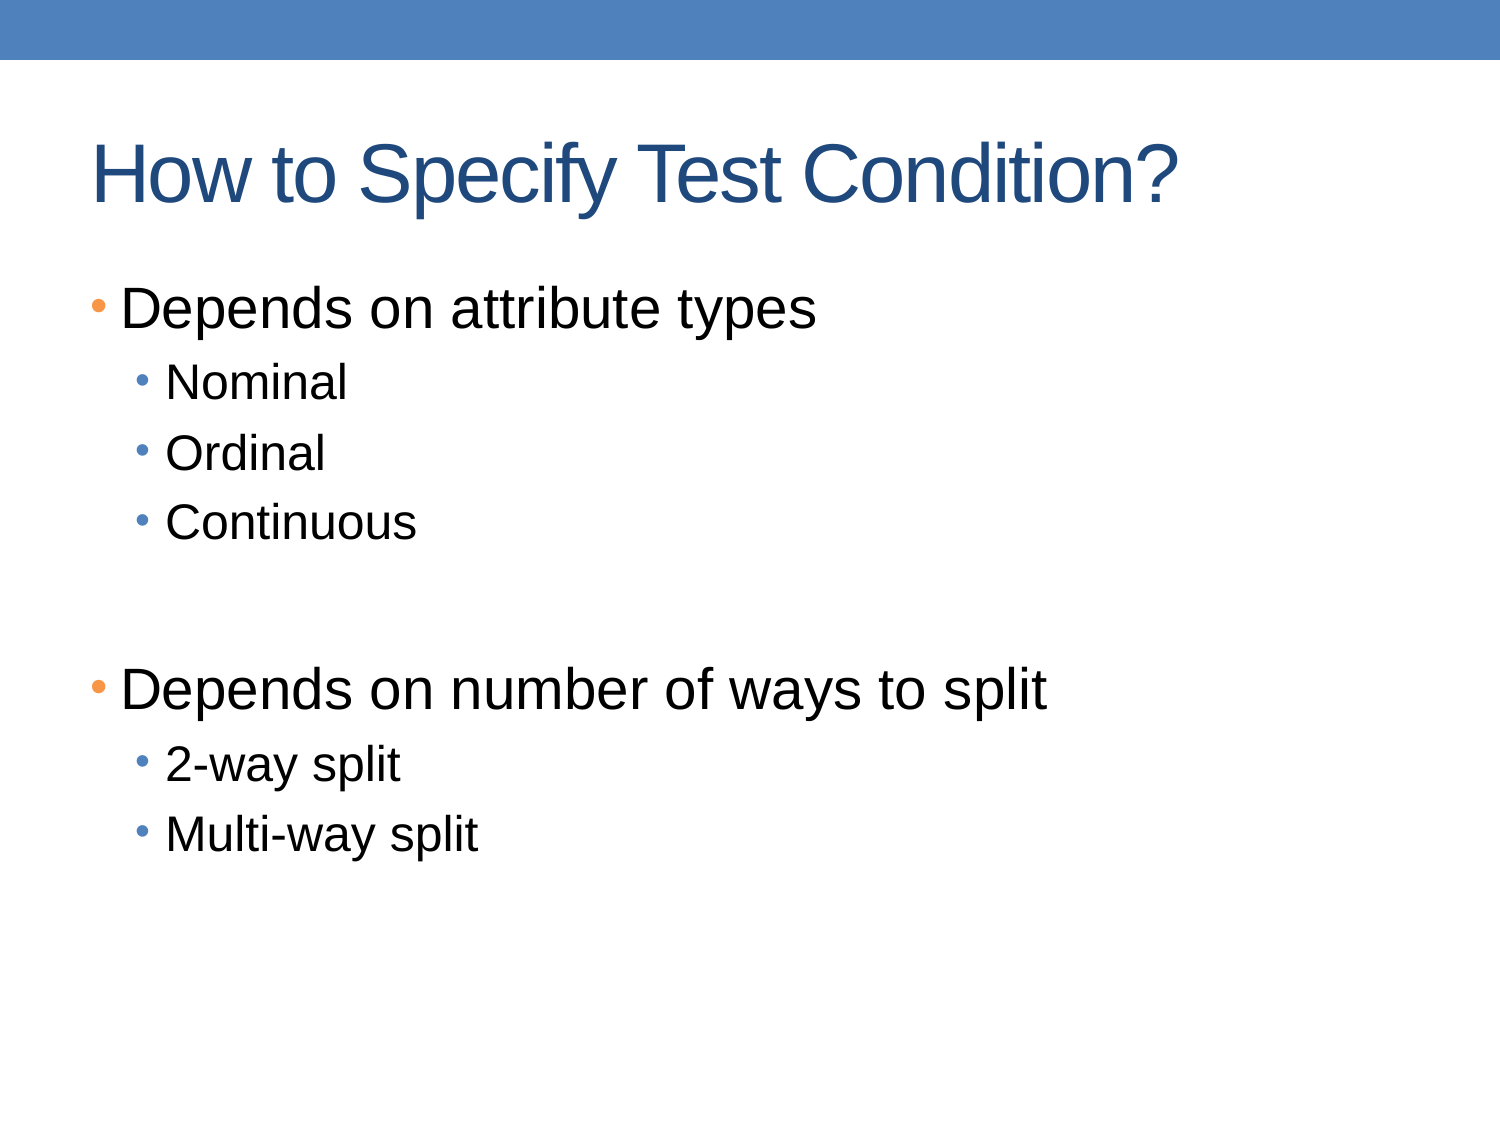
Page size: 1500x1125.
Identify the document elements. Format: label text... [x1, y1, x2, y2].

list Depends on attribute types Nominal Ordinal Continuous Depends on number of ways to split 2-way split Multi-way split [75, 262, 1425, 1063]
title How to Specify Test Condition? [75, 87, 1425, 250]
